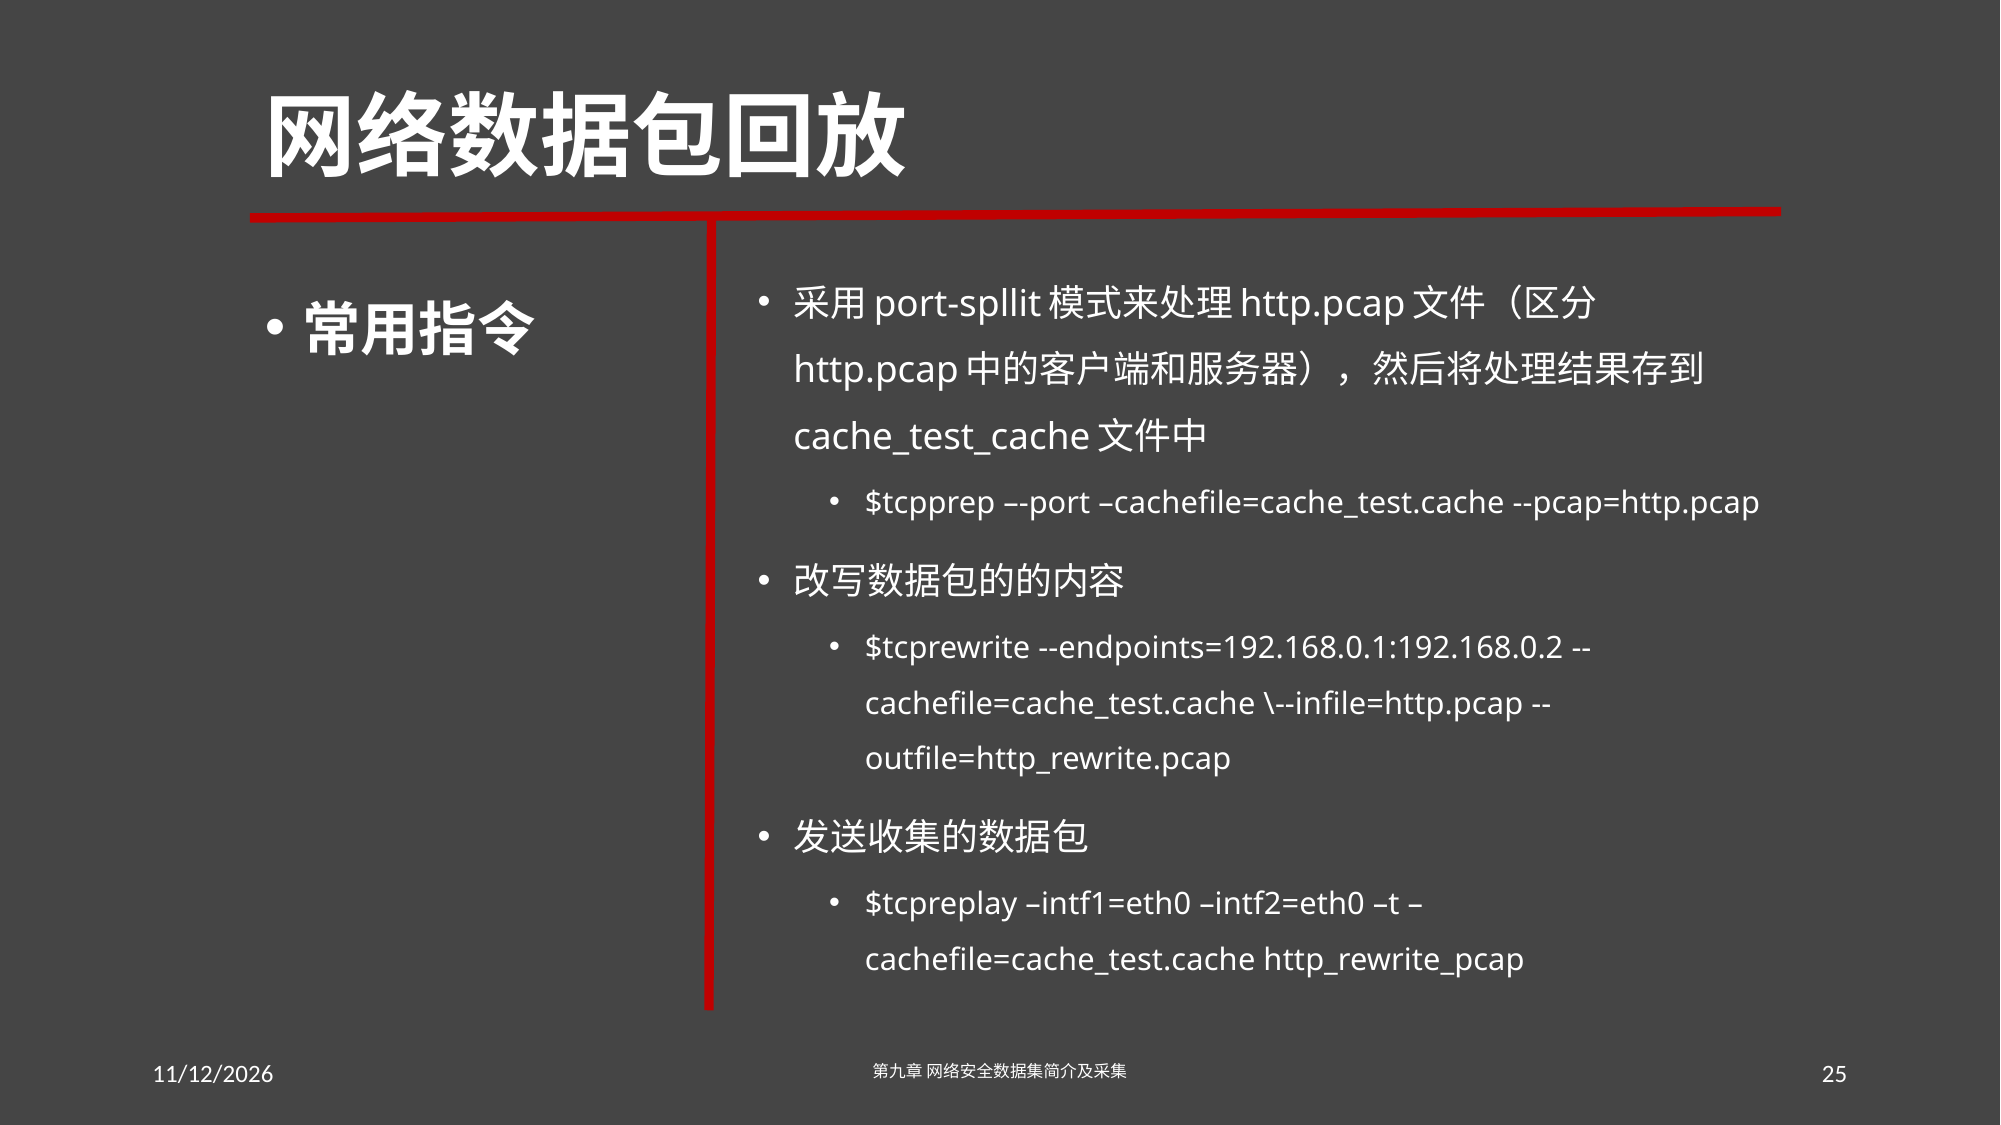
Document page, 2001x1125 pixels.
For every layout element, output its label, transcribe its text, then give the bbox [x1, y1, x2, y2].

list 采用port-spllit模式来处理http.pcap文件（区分http.pcap中的客户端和服务器），然后将处理结果存到cache_test_cache文件中 $tcpprep –-port –cachefile=cache_test.cache --pcap=http.pcap 改写数据包的的内容 $tcprewrite --endpoints=192.168.0.1:192.168.0.2 --cachefile=cache_test.cache \--infile=http.pcap --outfile=http_rewrite.pcap 发送收集的数据包 $tcpreplay –intf1=eth0 –intf2=eth0 –t –cachefile=cache_test.cache http_rewrite_pcap [742, 249, 1782, 1011]
footer 第九章 网络安全数据集简介及采集 [662, 1042, 1338, 1103]
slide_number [137, 1042, 588, 1103]
list 常用指令 [249, 249, 679, 1011]
slide_number 25 [1412, 1042, 1863, 1103]
title 网络数据包回放 [249, 30, 1782, 249]
